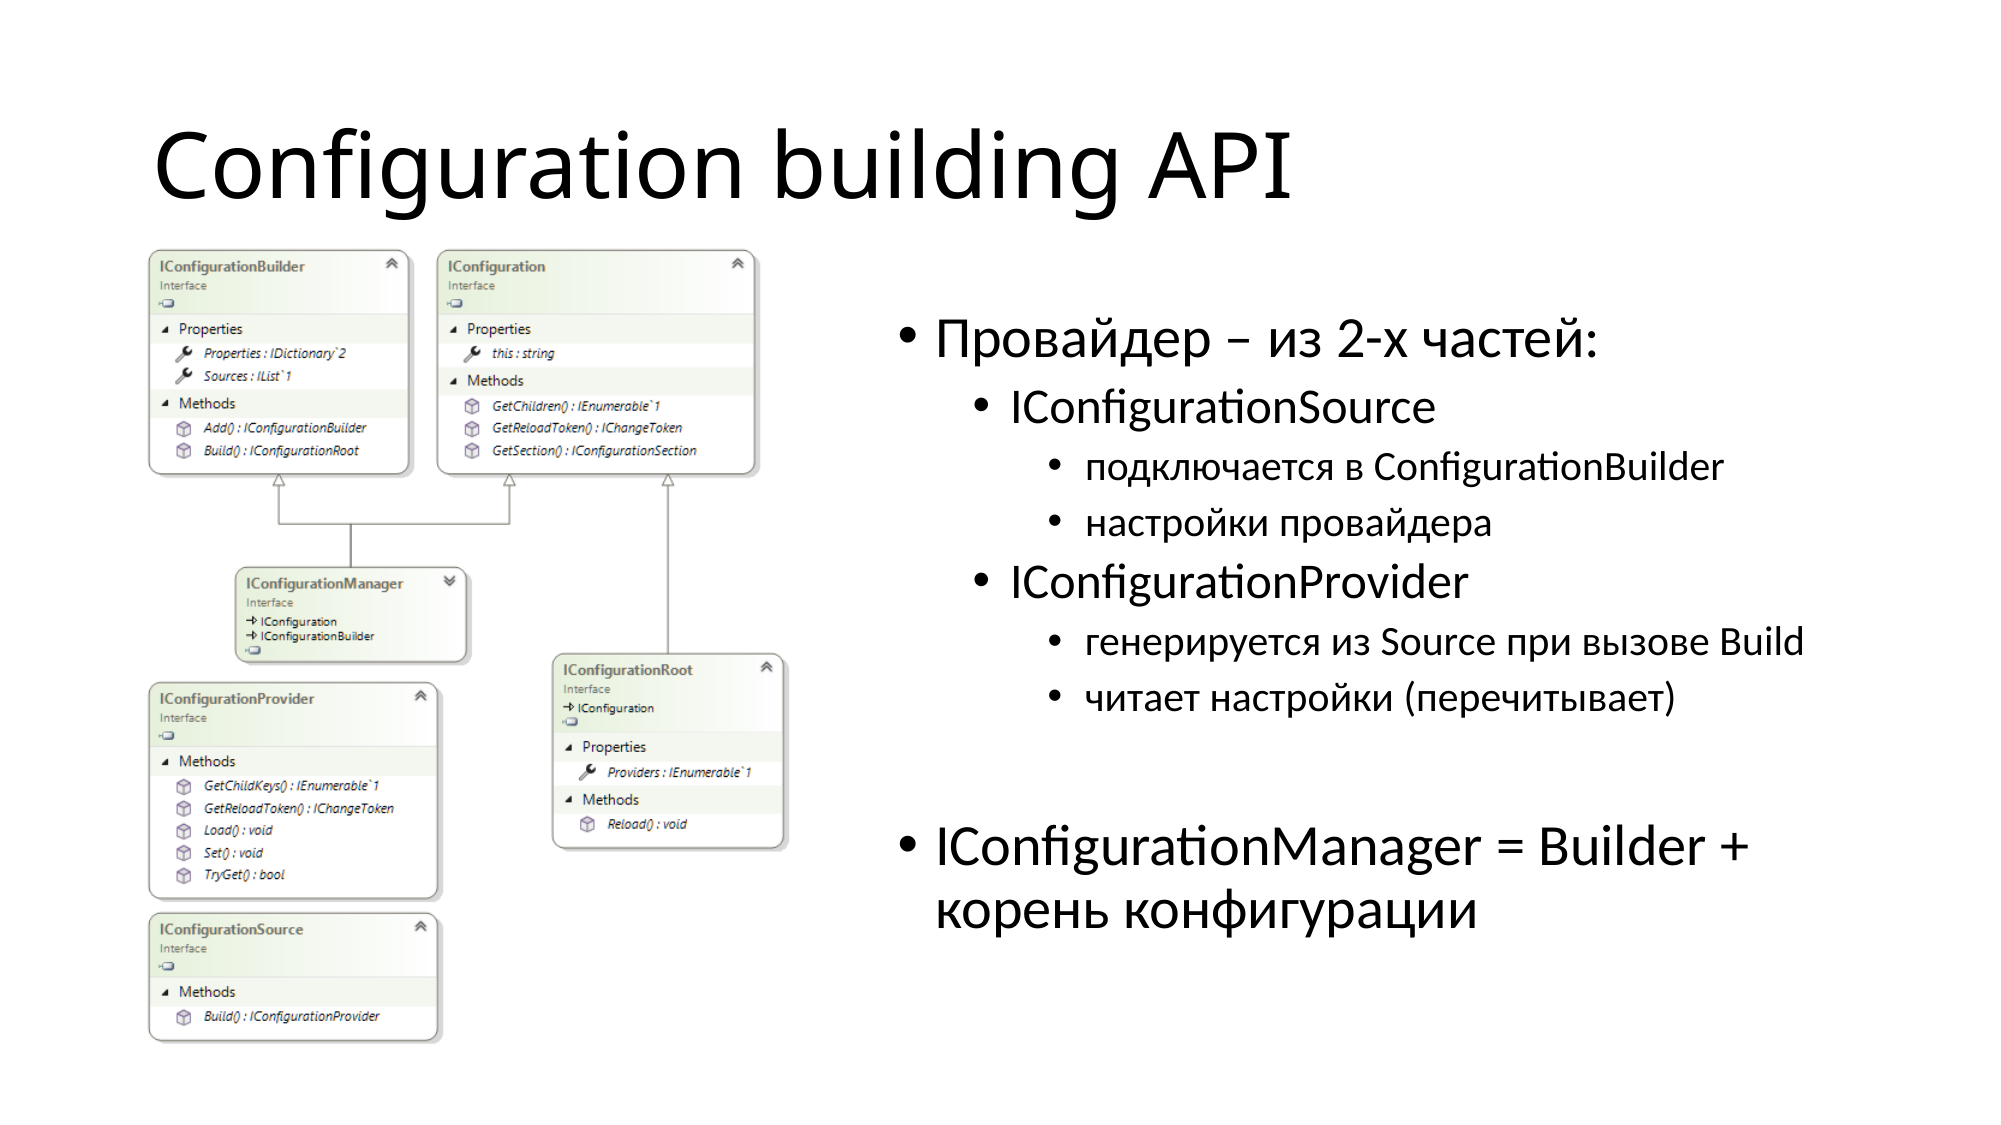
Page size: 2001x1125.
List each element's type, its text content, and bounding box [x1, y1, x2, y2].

picture [137, 238, 794, 1051]
list Провайдер – из 2-х частей: IConfigurationSource подключается в ConfigurationBuilder настройки провайдера IConfigurationProvider генерируется из Source при вызове Build читает настройки (перечитывает) IConfigurationManager = Builder + корень конфигурации [882, 299, 1863, 1014]
title Configuration building API [137, 59, 1863, 278]
